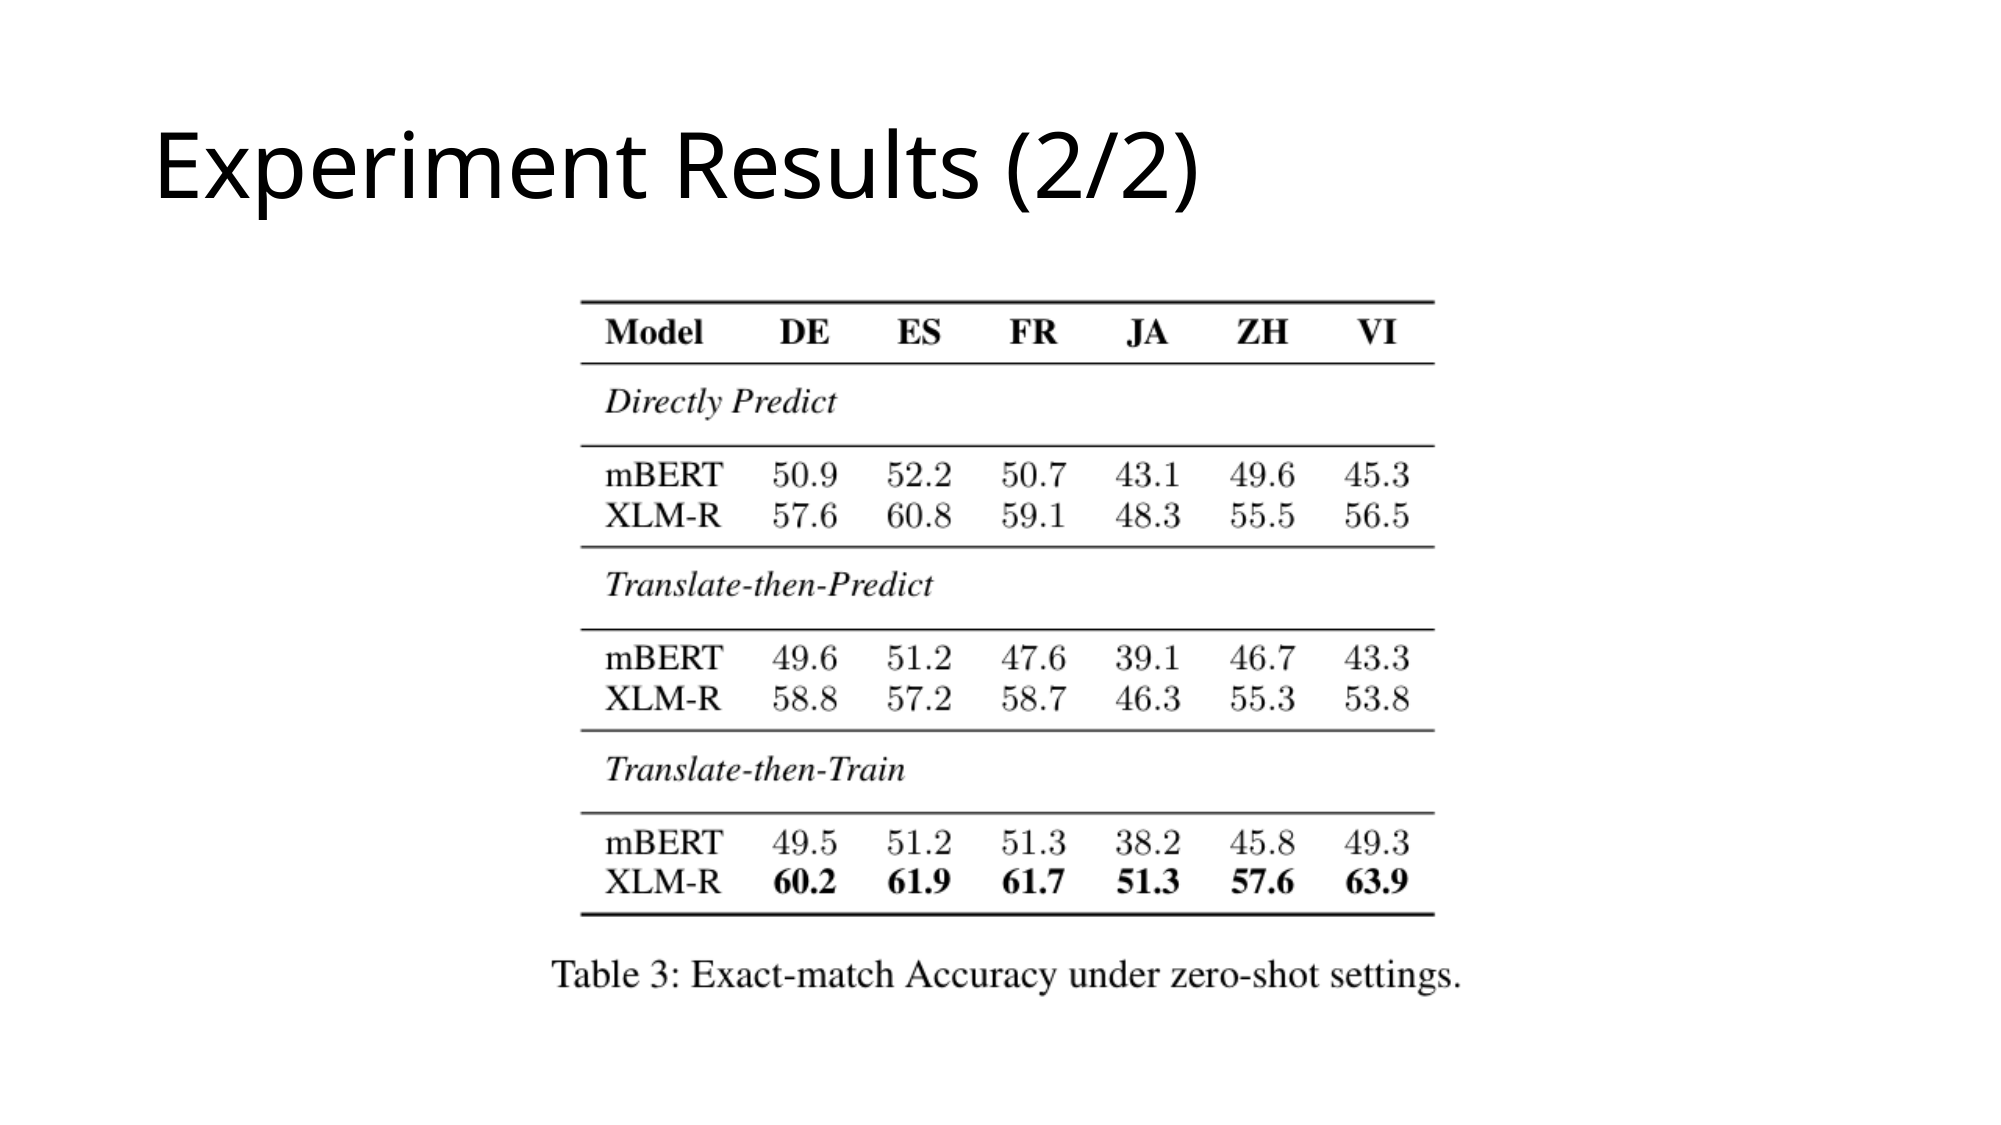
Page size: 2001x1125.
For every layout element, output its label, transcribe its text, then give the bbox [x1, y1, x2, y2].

picture [509, 282, 1491, 1014]
title Experiment Results (2/2) [137, 59, 1863, 278]
